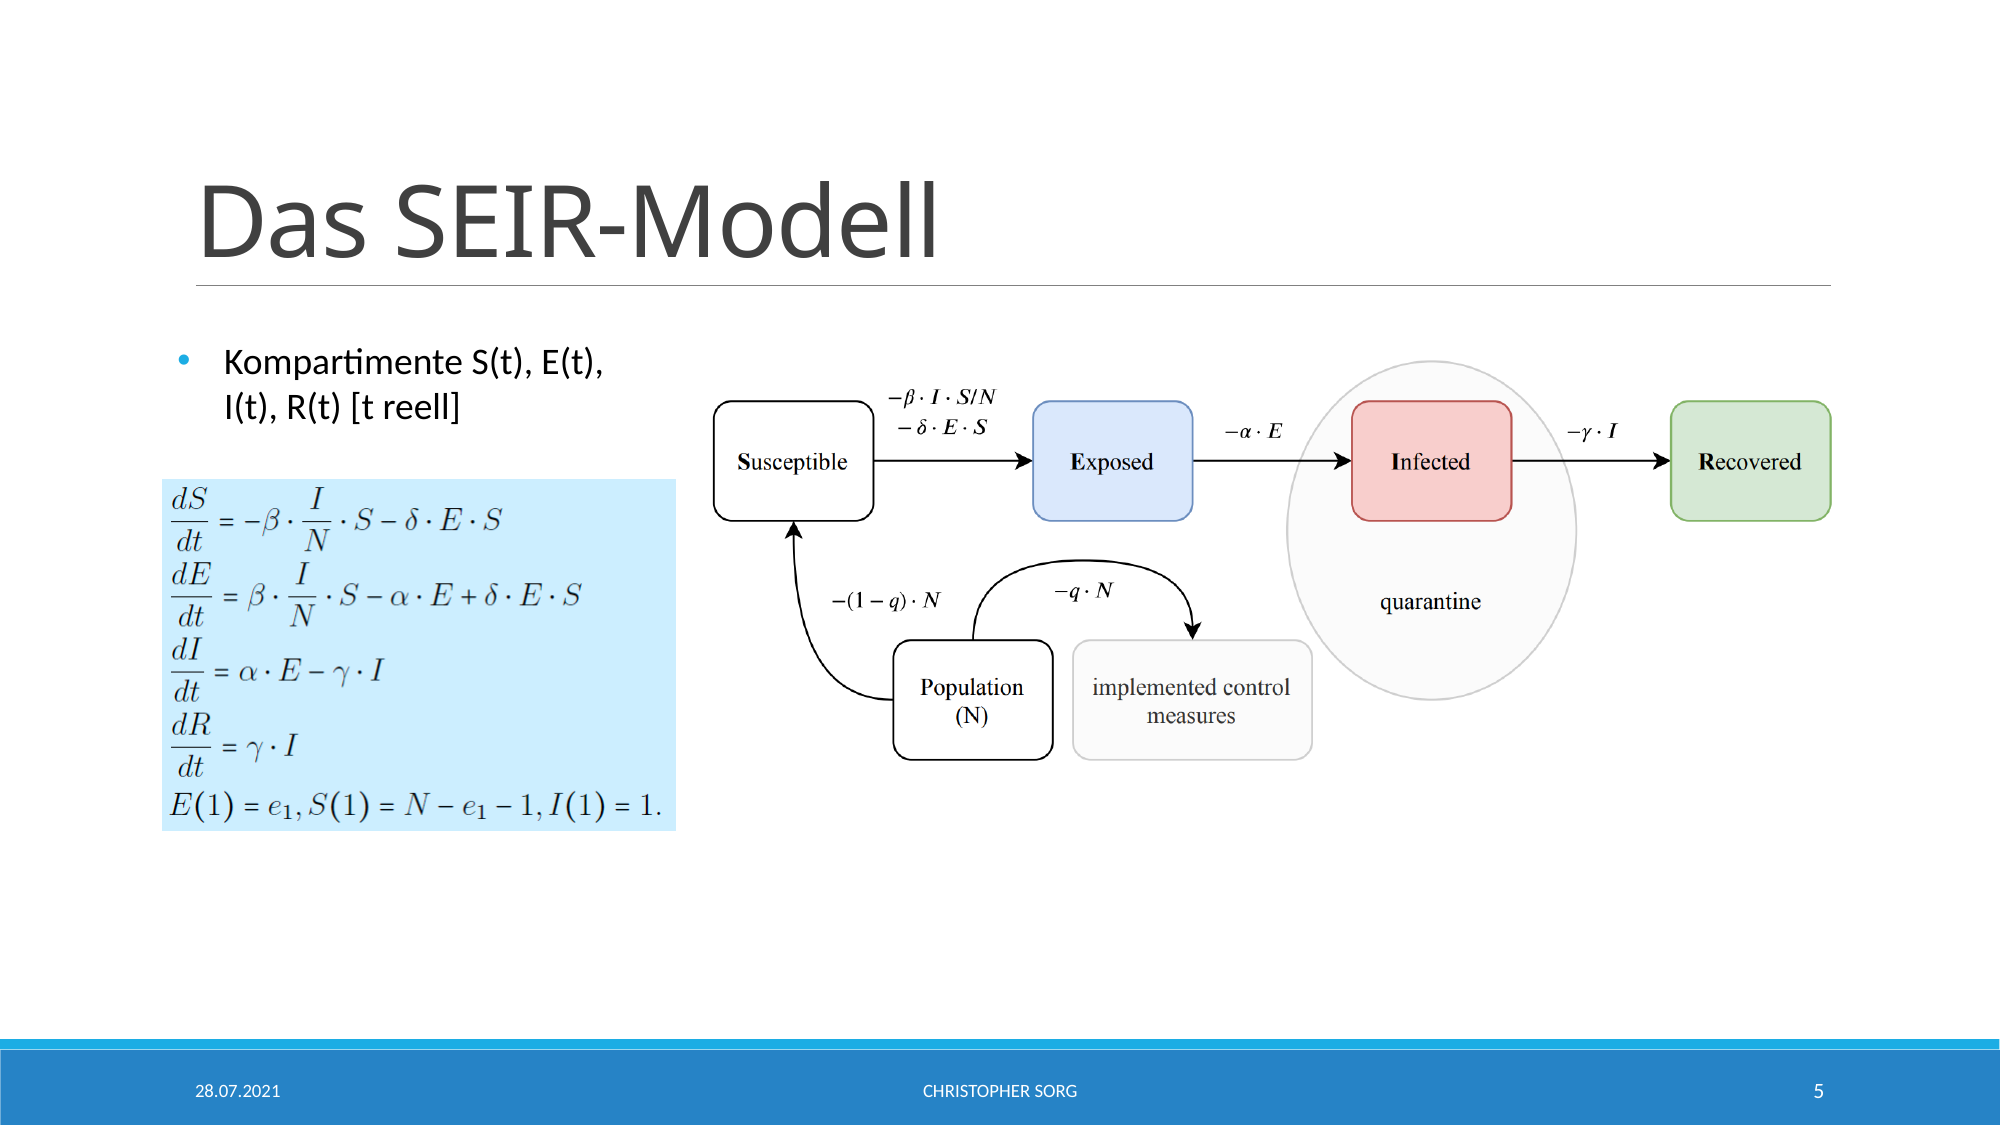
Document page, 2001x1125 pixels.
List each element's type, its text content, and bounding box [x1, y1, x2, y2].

picture [161, 479, 676, 832]
slide_number 5 [1624, 1059, 1840, 1120]
text_box Kompartimente S(t), E(t), I(t), R(t) [t reell] [162, 329, 676, 434]
picture [707, 357, 1840, 768]
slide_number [180, 1059, 586, 1120]
footer Christopher sorg [604, 1059, 1396, 1120]
title Das SEIR-Modell [180, 47, 1830, 285]
